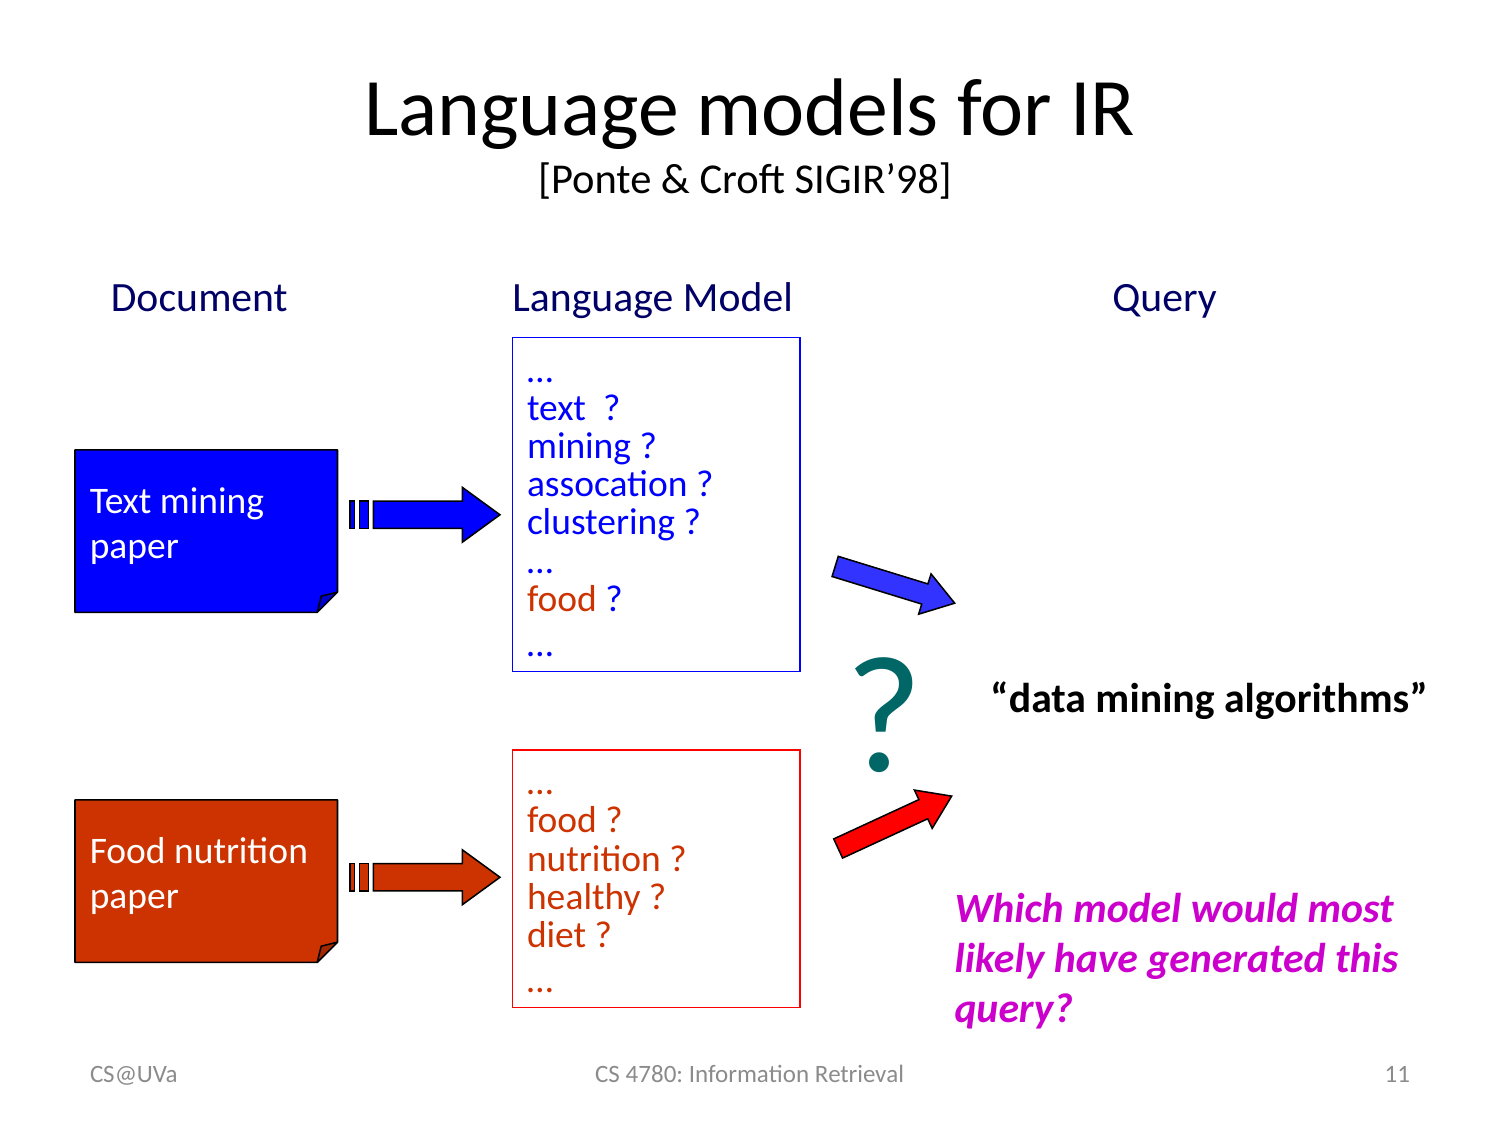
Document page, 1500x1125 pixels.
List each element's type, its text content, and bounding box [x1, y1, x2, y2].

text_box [974, 262, 1444, 730]
slide_number 11 [1074, 1049, 1425, 1103]
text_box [832, 563, 1479, 1040]
title Language models for IR [Ponte & Croft SIGIR’98] [75, 45, 1425, 233]
slide_number CS@UVa [75, 1042, 425, 1103]
text_box Document [86, 262, 303, 328]
text_box Text mining paper [75, 449, 338, 613]
text_box Food nutrition paper [75, 799, 338, 963]
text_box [349, 262, 820, 1040]
footer CS 4780: Information Retrieval [512, 1042, 988, 1103]
